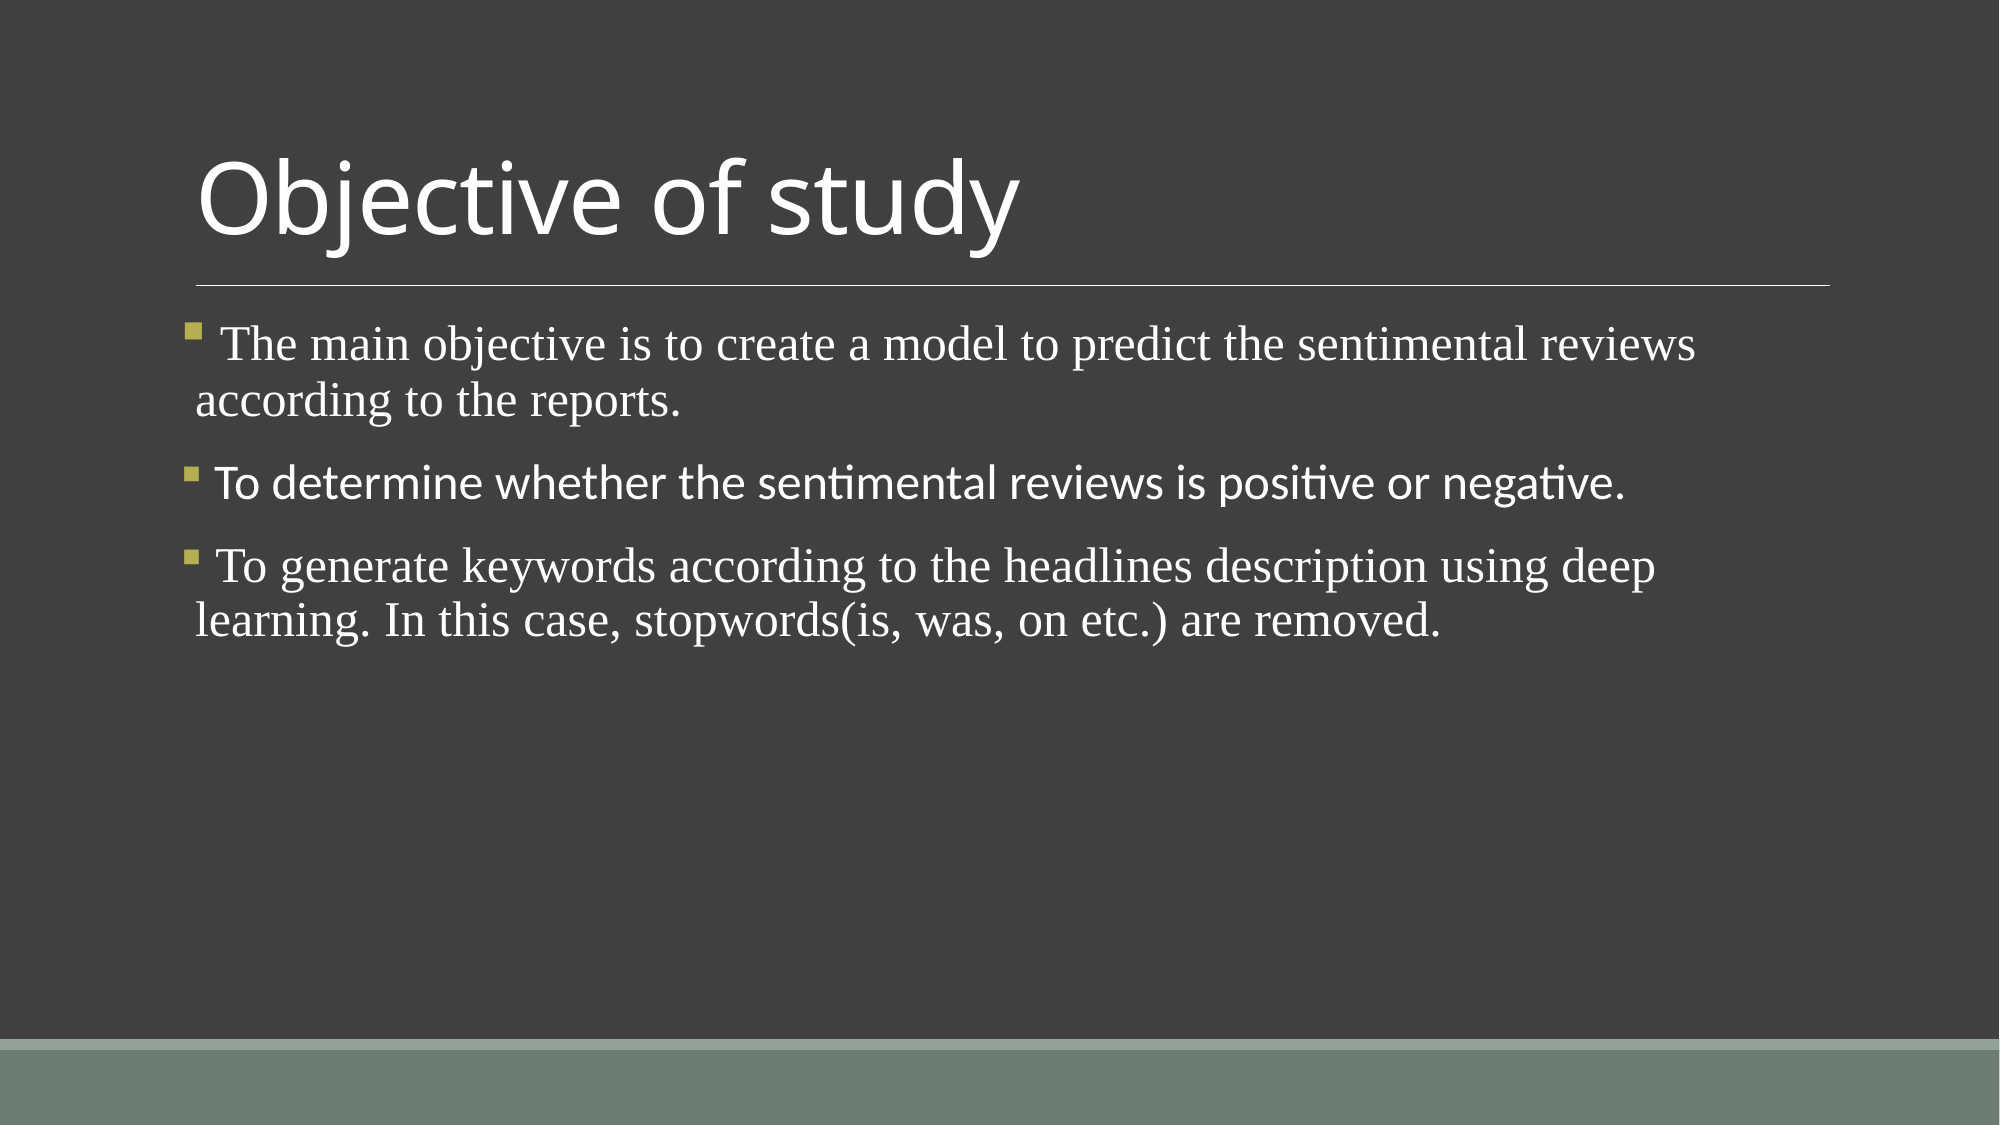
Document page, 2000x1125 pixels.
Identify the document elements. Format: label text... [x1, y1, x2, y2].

list The main objective is to create a model to predict the sentimental reviews according to the reports. To determine whether the sentimental reviews is positive or negative. To generate keywords according to the headlines description using deep learning. In this case, stopwords(is, was, on etc.) are removed. [179, 302, 1830, 963]
title Objective of study [179, 24, 1830, 263]
